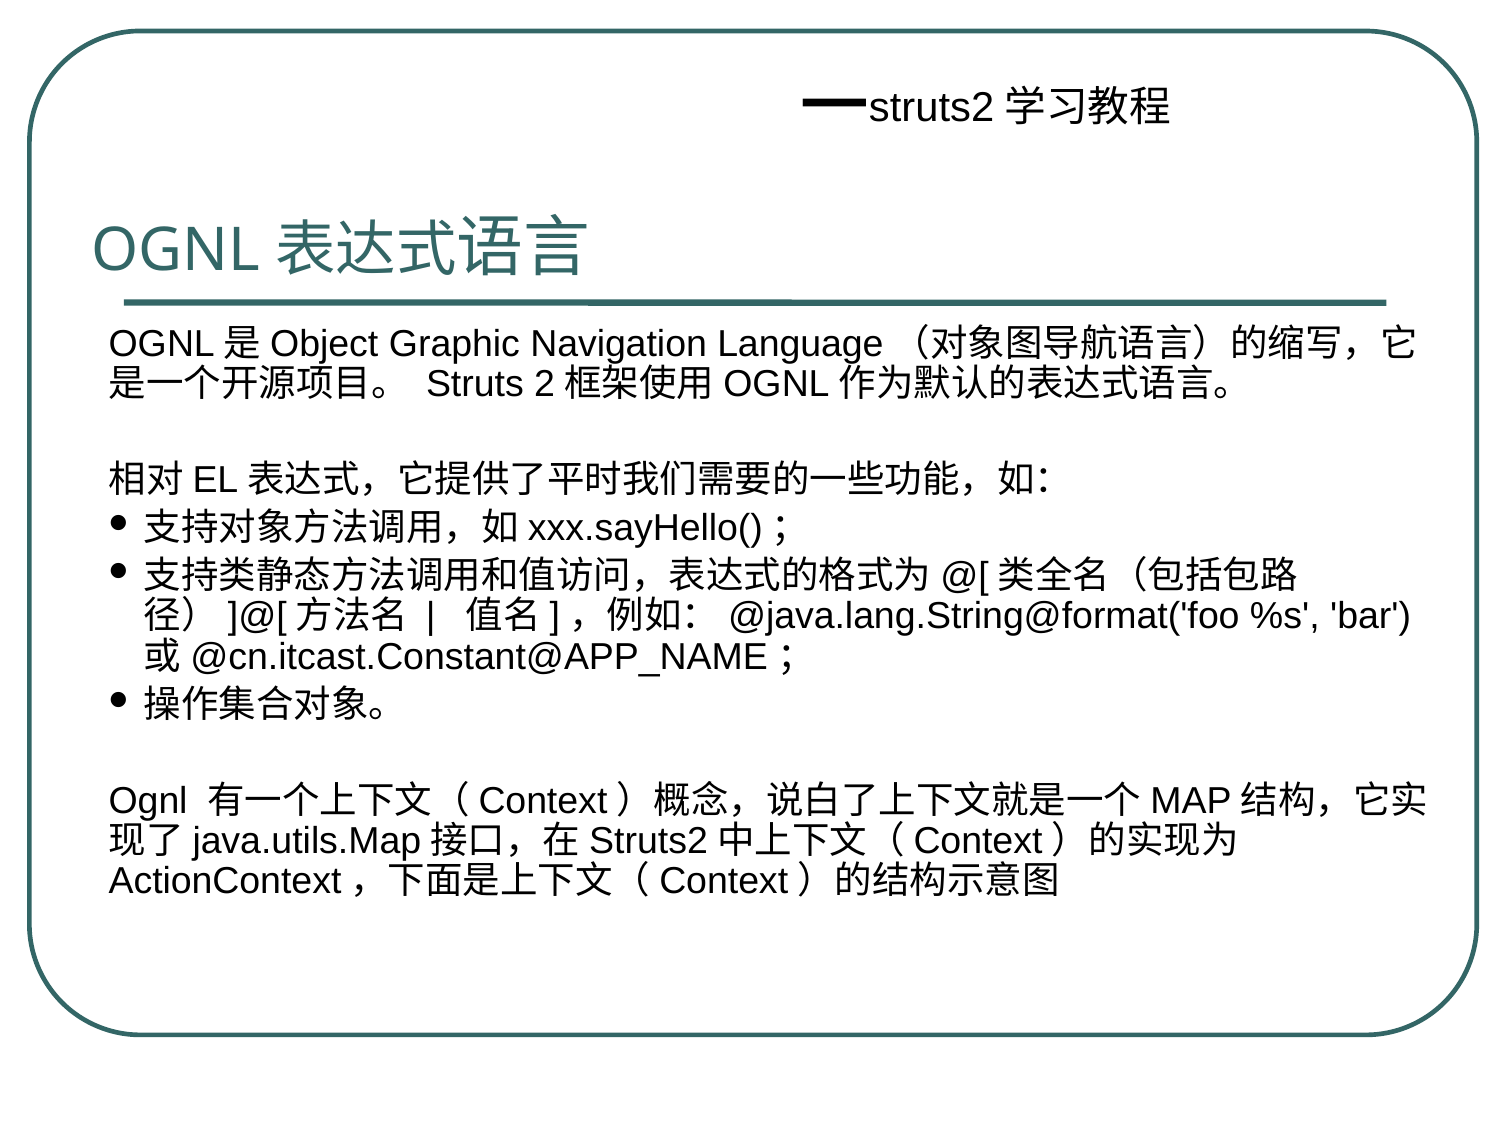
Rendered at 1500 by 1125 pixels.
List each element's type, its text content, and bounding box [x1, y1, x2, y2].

text_box OGNL是Object Graphic Navigation Language（对象图导航语言）的缩写，它是一个开源项目。 Struts 2框架使用OGNL作为默认的表达式语言。 相对EL表达式，它提供了平时我们需要的一些功能，如： 支持对象方法调用，如xxx.sayHello()； 支持类静态方法调用和值访问，表达式的格式为@[类全名（包括包路径）]@[方法名 | 值名]，例如：@java.lang.String@format('foo %s', 'bar')或@cn.itcast.Constant@APP_NAME； 操作集合对象。 Ognl 有一个上下文（Context）概念，说白了上下文就是一个MAP结构，它实现了java.utils.Map接口，在Struts2中上下文（Context）的实现为ActionContext，下面是上下文（Context）的结构示意图 [93, 316, 1454, 910]
title OGNL表达式语言 [76, 184, 1412, 291]
